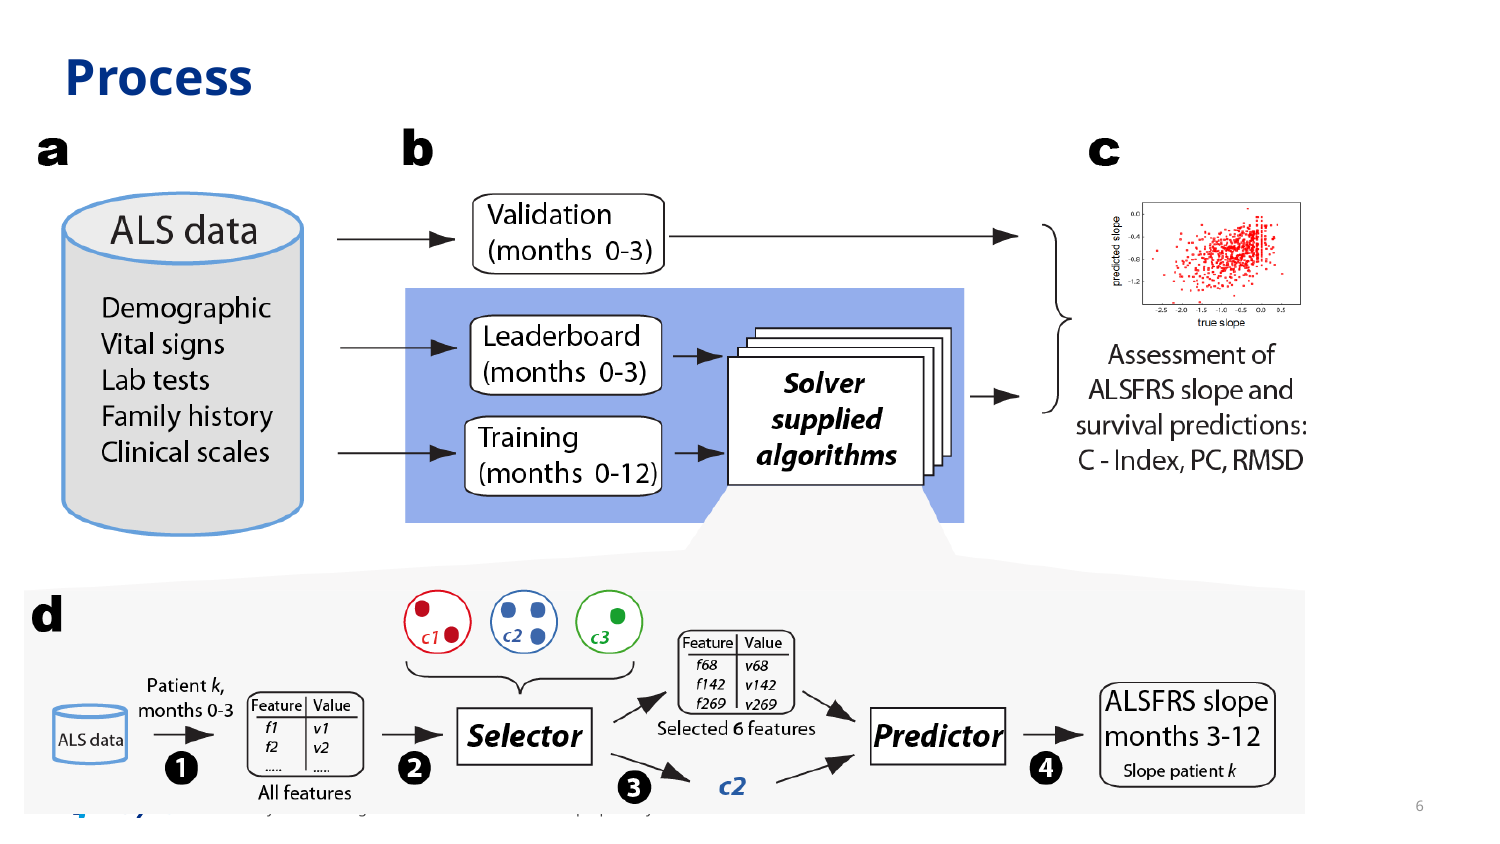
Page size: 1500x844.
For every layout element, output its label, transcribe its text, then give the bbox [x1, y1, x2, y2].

picture [24, 121, 1306, 818]
slide_number 6 [1383, 784, 1439, 830]
title Process [50, 38, 1400, 97]
